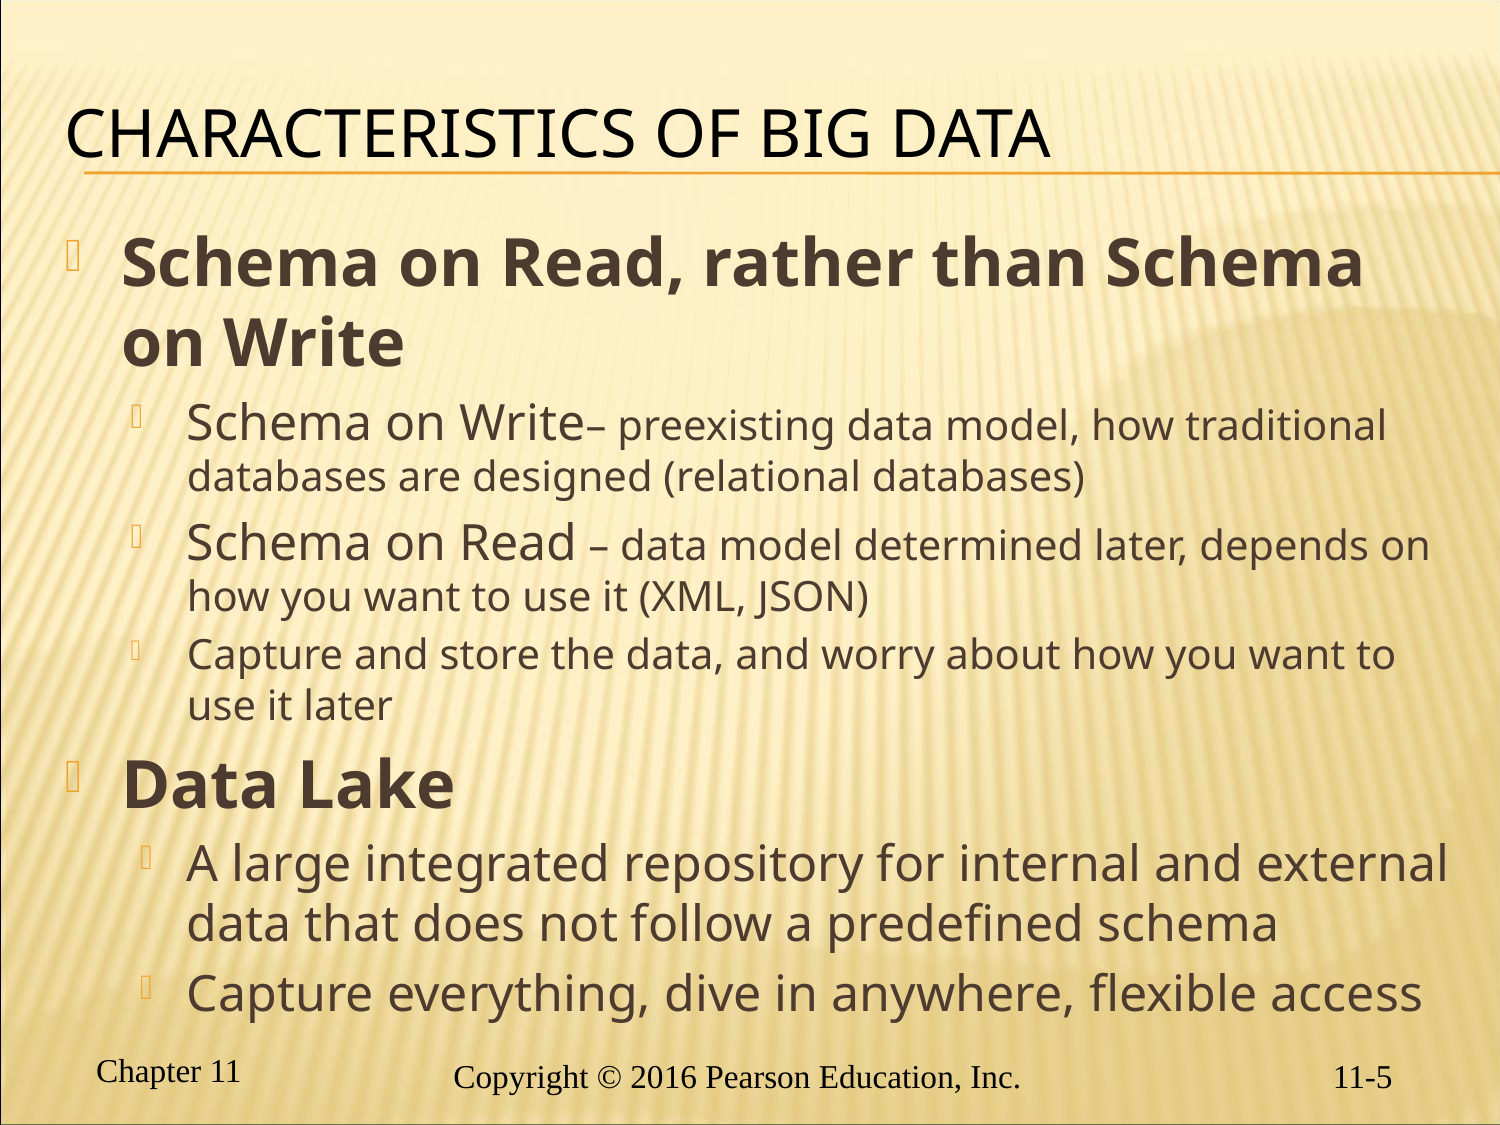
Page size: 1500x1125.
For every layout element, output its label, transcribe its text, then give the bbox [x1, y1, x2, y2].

list Schema on Read, rather than Schema on Write Schema on Write– preexisting data model, how traditional databases are designed (relational databases) Schema on Read – data model determined later, depends on how you want to use it (XML, JSON) Capture and store the data, and worry about how you want to use it later Data Lake A large integrated repository for internal and external data that does not follow a predefined schema Capture everything, dive in anywhere, flexible access [50, 212, 1475, 955]
picture [0, 0, 1500, 1125]
title Characteristics of Big Data [50, 62, 1475, 200]
